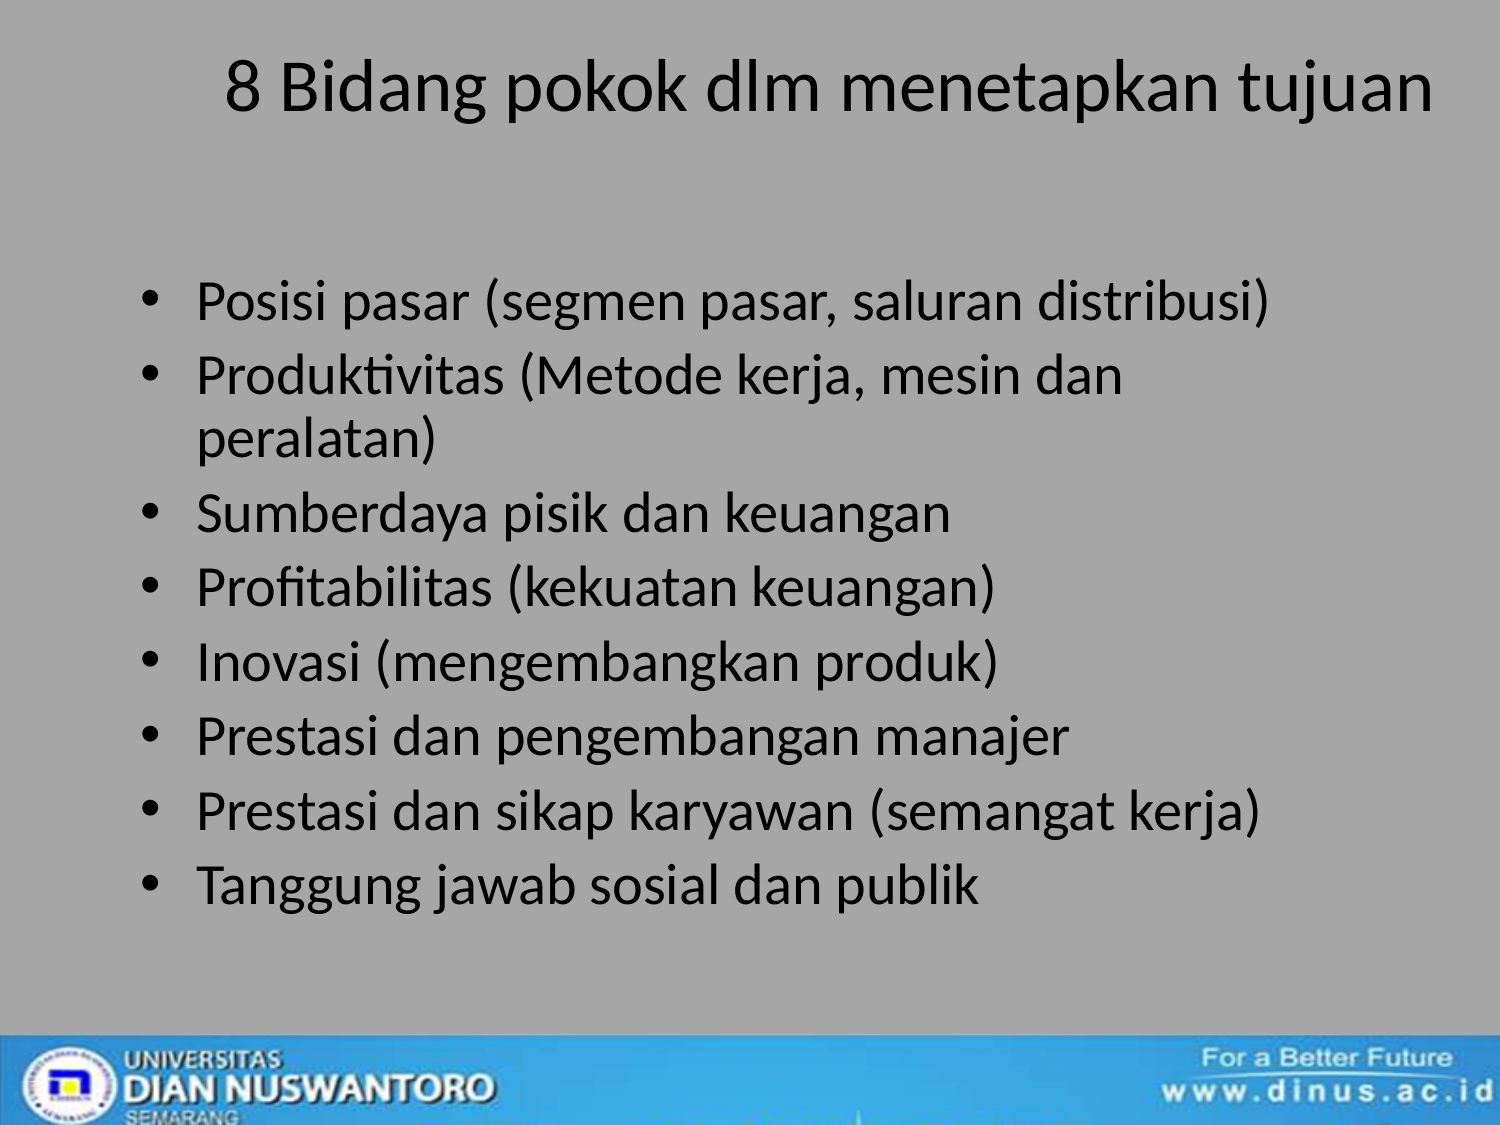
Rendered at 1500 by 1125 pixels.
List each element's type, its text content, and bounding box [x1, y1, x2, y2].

list Posisi pasar (segmen pasar, saluran distribusi) Produktivitas (Metode kerja, mesin dan peralatan) Sumberdaya pisik dan keuangan Profitabilitas (kekuatan keuangan) Inovasi (mengembangkan produk) Prestasi dan pengembangan manajer Prestasi dan sikap karyawan (semangat kerja) Tanggung jawab sosial dan publik [125, 262, 1388, 975]
title 8 Bidang pokok dlm menetapkan tujuan [199, 0, 1462, 163]
picture [0, 1034, 1500, 1125]
